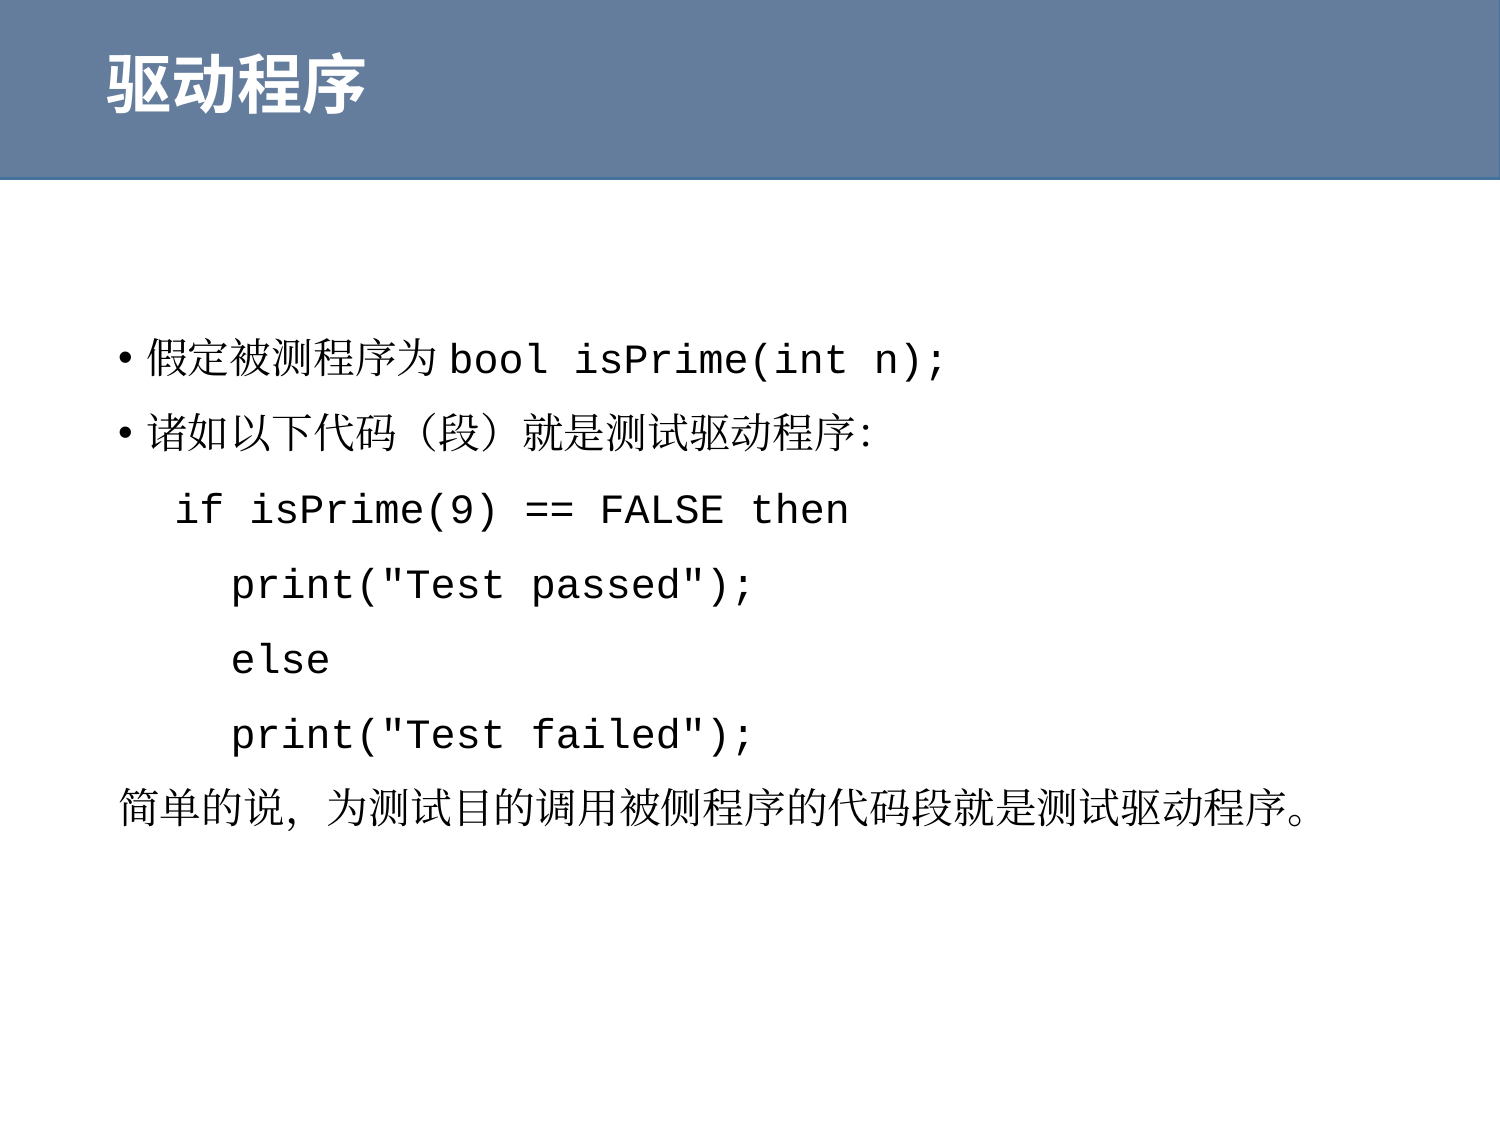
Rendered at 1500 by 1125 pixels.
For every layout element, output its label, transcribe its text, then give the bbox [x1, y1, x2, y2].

title 驱动程序 [91, 44, 1413, 131]
list 假定被测程序为bool isPrime(int n); 诸如以下代码（段）就是测试驱动程序： if isPrime(9) == FALSE then print("Test passed"); else print("Test failed"); 简单的说，为测试目的调用被侧程序的代码段就是测试驱动程序。 [103, 299, 1397, 1014]
